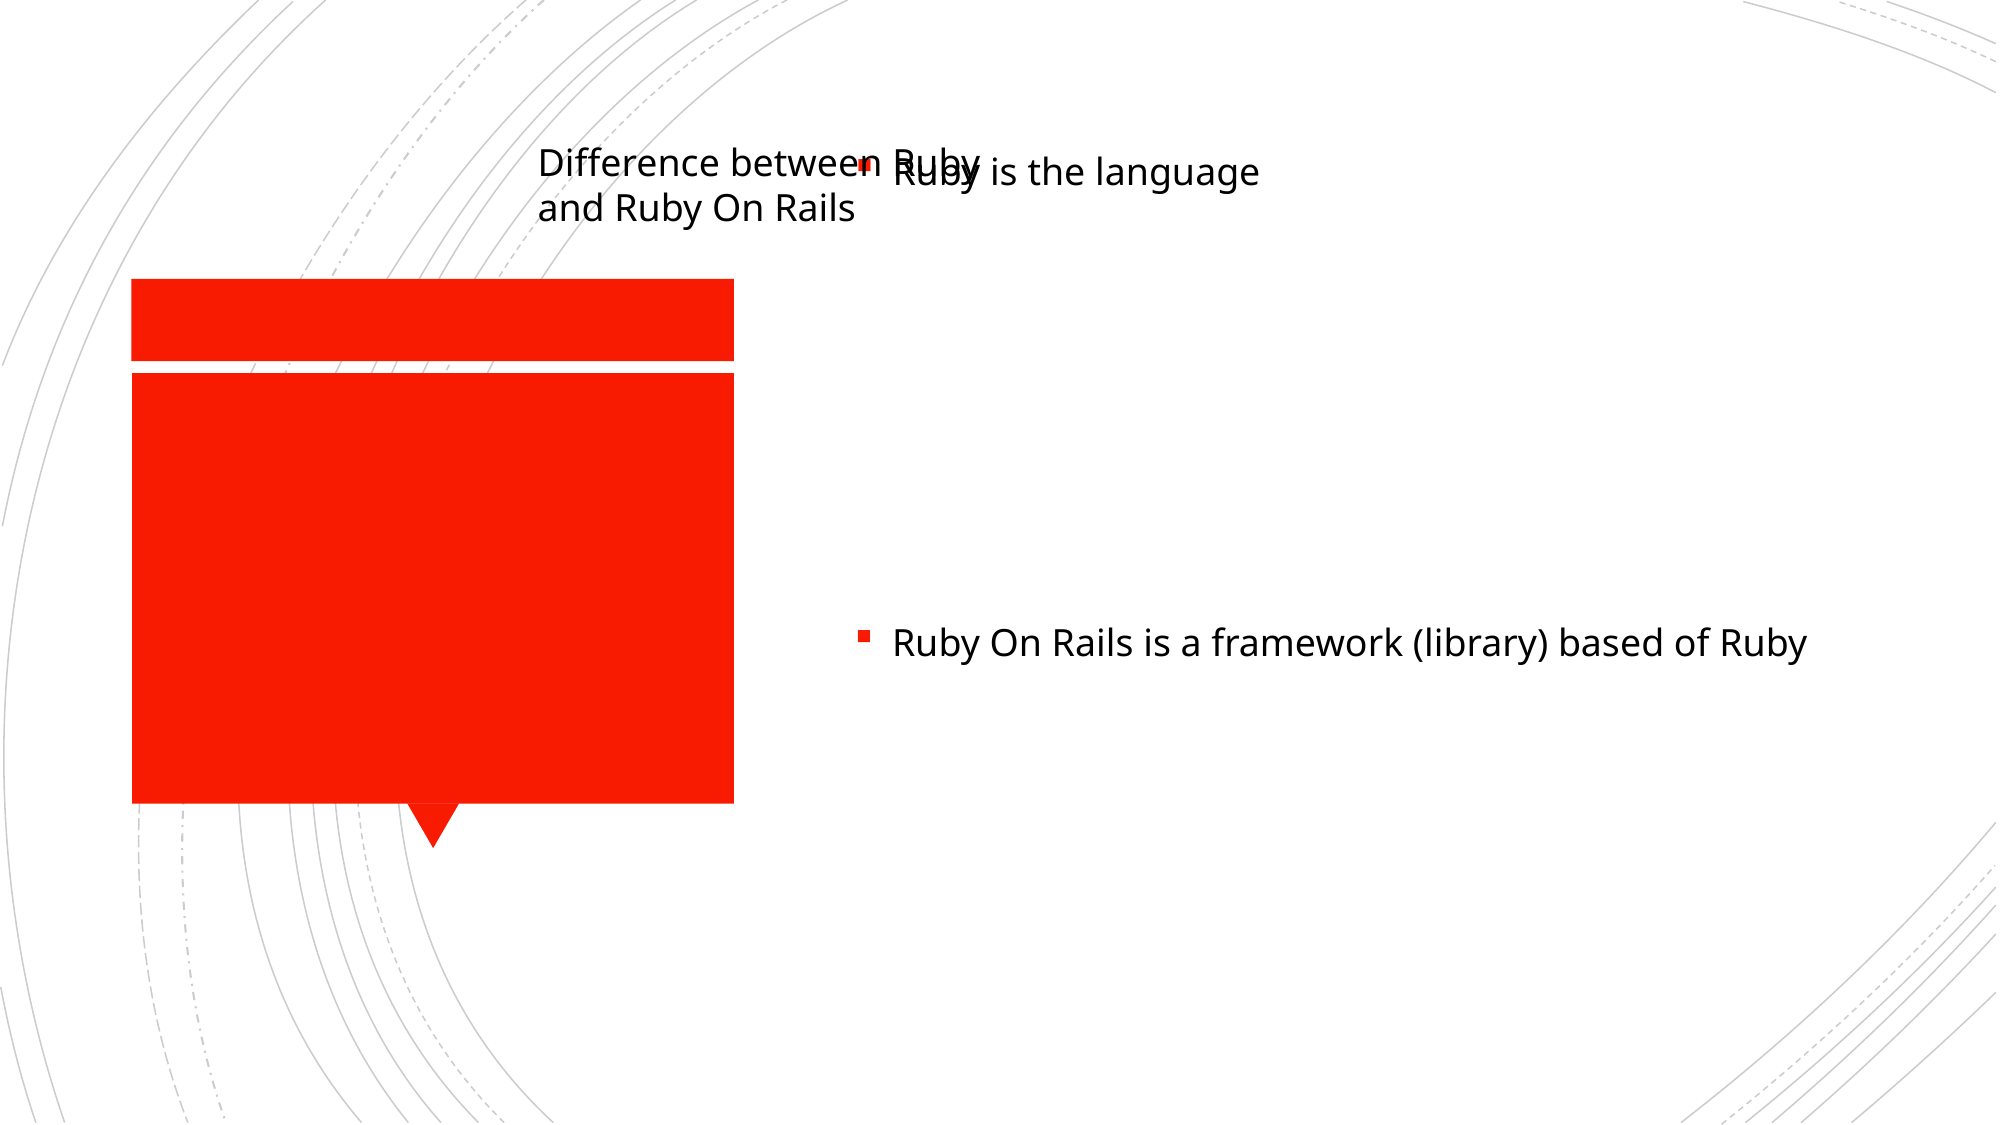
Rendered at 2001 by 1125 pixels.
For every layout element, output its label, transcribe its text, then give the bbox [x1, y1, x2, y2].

list Ruby is the language [840, 131, 1869, 523]
list Ruby On Rails is a framework (library) based of Ruby [839, 602, 1869, 994]
text_box Difference between Ruby and Ruby On Rails [522, 131, 1063, 237]
